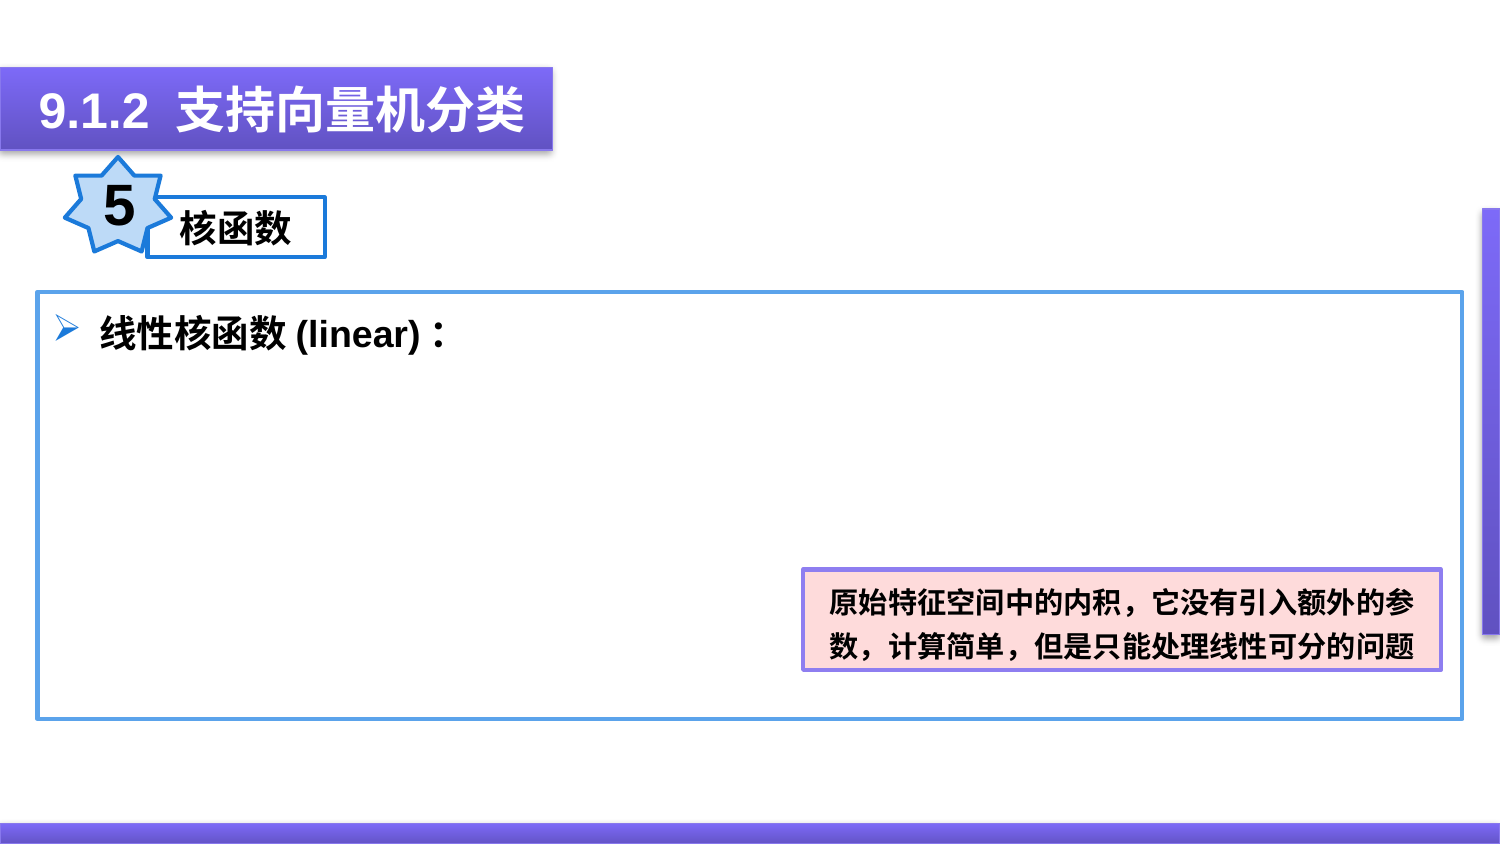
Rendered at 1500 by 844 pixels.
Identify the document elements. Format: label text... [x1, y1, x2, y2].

text_box 5 [62, 154, 174, 254]
text_box 核函数 [145, 195, 327, 259]
text_box 9.1.2 支持向量机分类 [9, 71, 541, 146]
text_box [0, 67, 553, 151]
text_box 原始特征空间中的内积，它没有引入额外的参数，计算简单，但是只能处理线性可分的问题 [801, 567, 1443, 672]
